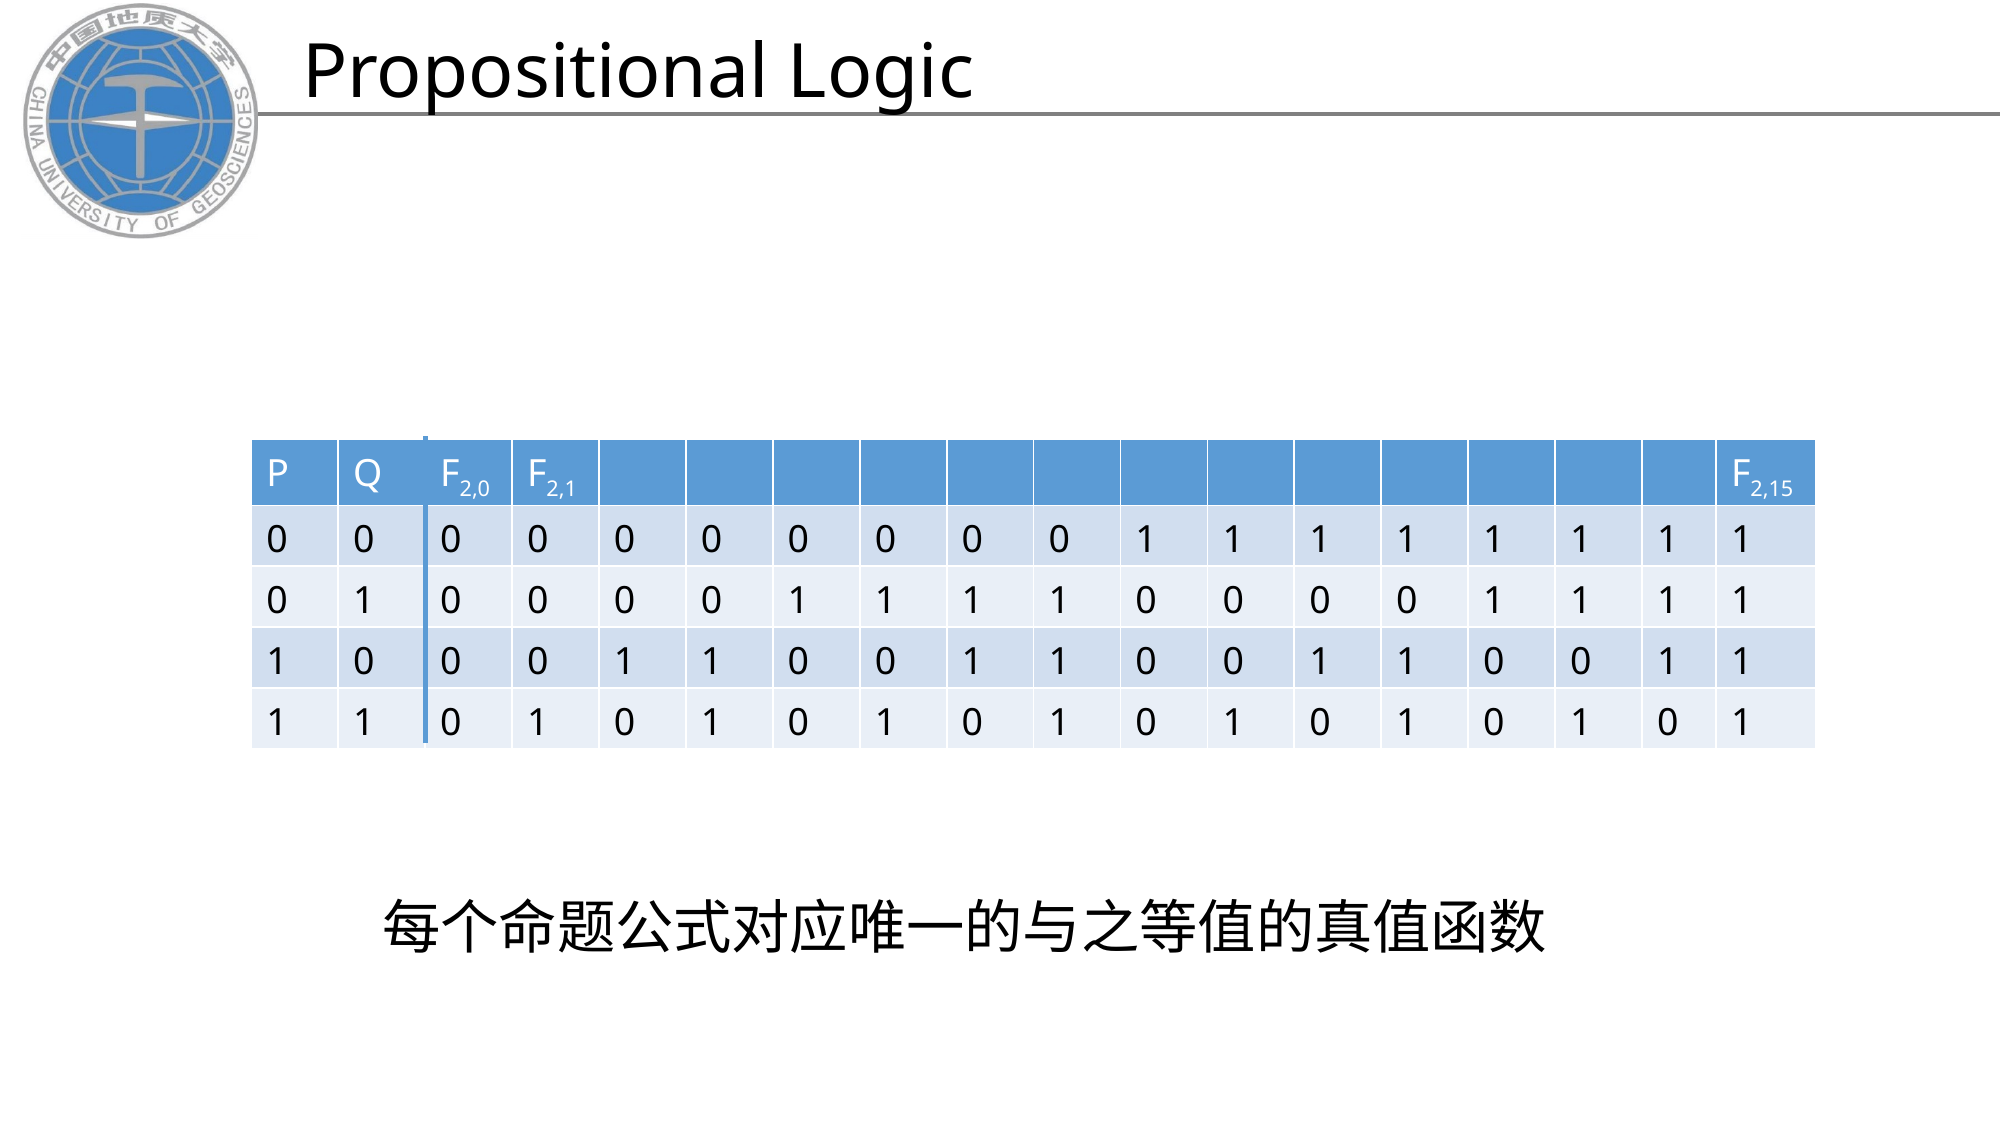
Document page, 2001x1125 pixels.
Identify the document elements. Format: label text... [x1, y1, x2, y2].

table_header [1034, 440, 1120, 505]
table_header [1208, 440, 1293, 505]
table_header Q [339, 440, 423, 505]
table_header [687, 440, 772, 505]
table_cell 0 [687, 506, 772, 565]
table_cell 1 [1295, 506, 1380, 565]
table_cell 0 [861, 628, 946, 687]
table_cell 0 [1469, 628, 1554, 687]
table_header F2,0 [428, 440, 511, 505]
table_cell 1 [252, 628, 337, 687]
table_cell 0 [339, 628, 423, 687]
table_cell 1 [339, 567, 423, 626]
table_cell 0 [948, 506, 1033, 565]
table_cell 0 [1121, 628, 1207, 687]
table_cell 0 [774, 689, 859, 748]
table_cell 1 [252, 689, 337, 748]
table_cell 0 [1469, 689, 1554, 748]
table_cell 1 [1556, 506, 1641, 565]
picture [21, 3, 258, 239]
table_cell 0 [426, 689, 511, 748]
table_cell 0 [1382, 567, 1467, 626]
table_cell 1 [1208, 506, 1293, 565]
table_cell 1 [600, 628, 685, 687]
table_cell 0 [774, 506, 859, 565]
table_cell 0 [513, 628, 598, 687]
table_header [1382, 440, 1467, 505]
table_cell 0 [428, 628, 511, 687]
table_header F2,1 [513, 440, 598, 505]
text_box Propositional Logic [287, 15, 1233, 120]
table_cell 1 [1295, 628, 1380, 687]
table_cell 1 [1382, 628, 1467, 687]
table_cell 1 [1717, 567, 1815, 626]
table_cell 0 [513, 567, 598, 626]
table_header [1121, 440, 1207, 505]
table_cell 0 [513, 506, 598, 565]
table_cell 0 [428, 567, 511, 626]
table_cell 1 [1469, 506, 1554, 565]
table_header [948, 440, 1033, 505]
table_cell 0 [948, 689, 1033, 748]
table_cell 0 [1295, 689, 1380, 748]
table_cell 0 [428, 506, 511, 565]
table_cell 1 [1034, 628, 1120, 687]
table_cell 1 [1717, 628, 1815, 687]
table_cell 1 [1469, 567, 1554, 626]
table_cell 1 [948, 567, 1033, 626]
table_cell 0 [252, 567, 337, 626]
table_cell 1 [1717, 506, 1815, 565]
table_cell 1 [1382, 689, 1467, 748]
table_cell 1 [948, 628, 1033, 687]
table_cell 0 [1121, 689, 1207, 748]
table_cell 0 [774, 628, 859, 687]
table_cell 1 [1208, 689, 1293, 748]
table_cell 0 [600, 689, 685, 748]
table_cell 0 [1121, 567, 1207, 626]
table_header [1643, 440, 1715, 505]
table_header [861, 440, 946, 505]
table_cell 1 [687, 628, 772, 687]
table_cell 1 [1556, 689, 1641, 748]
table_header [1295, 440, 1380, 505]
table_cell 0 [1034, 506, 1120, 565]
table_cell 1 [1382, 506, 1467, 565]
table_cell 0 [861, 506, 946, 565]
table_header [1556, 440, 1641, 505]
table_cell 1 [861, 689, 946, 748]
table_header F2,15 [1717, 440, 1815, 505]
table_cell 1 [774, 567, 859, 626]
table_cell 1 [1556, 567, 1641, 626]
table_cell 0 [1295, 567, 1380, 626]
table_cell 0 [1208, 628, 1293, 687]
table_cell 0 [600, 506, 685, 565]
table_cell 0 [339, 506, 423, 565]
table_cell 1 [513, 689, 598, 748]
table_cell 1 [861, 567, 946, 626]
table_cell 1 [687, 689, 772, 748]
table_cell 1 [1717, 689, 1815, 748]
table_header [1469, 440, 1554, 505]
table_cell 0 [1556, 628, 1641, 687]
table_cell 1 [1643, 567, 1715, 626]
table_cell 1 [339, 689, 424, 748]
table_cell 1 [1643, 628, 1715, 687]
table_cell 1 [1034, 567, 1120, 626]
table_header P [252, 440, 337, 505]
table_header [774, 440, 859, 505]
table_cell 0 [252, 506, 337, 565]
table_cell 1 [1121, 506, 1207, 565]
table_cell 1 [1034, 689, 1120, 748]
table_header [600, 440, 685, 505]
text_box 每个命题公式对应唯一的与之等值的真值函数 [367, 883, 1684, 968]
table_cell 0 [1208, 567, 1293, 626]
table_cell 0 [1643, 689, 1715, 748]
table_cell 1 [1643, 506, 1715, 565]
table_cell 0 [600, 567, 685, 626]
table_cell 0 [687, 567, 772, 626]
